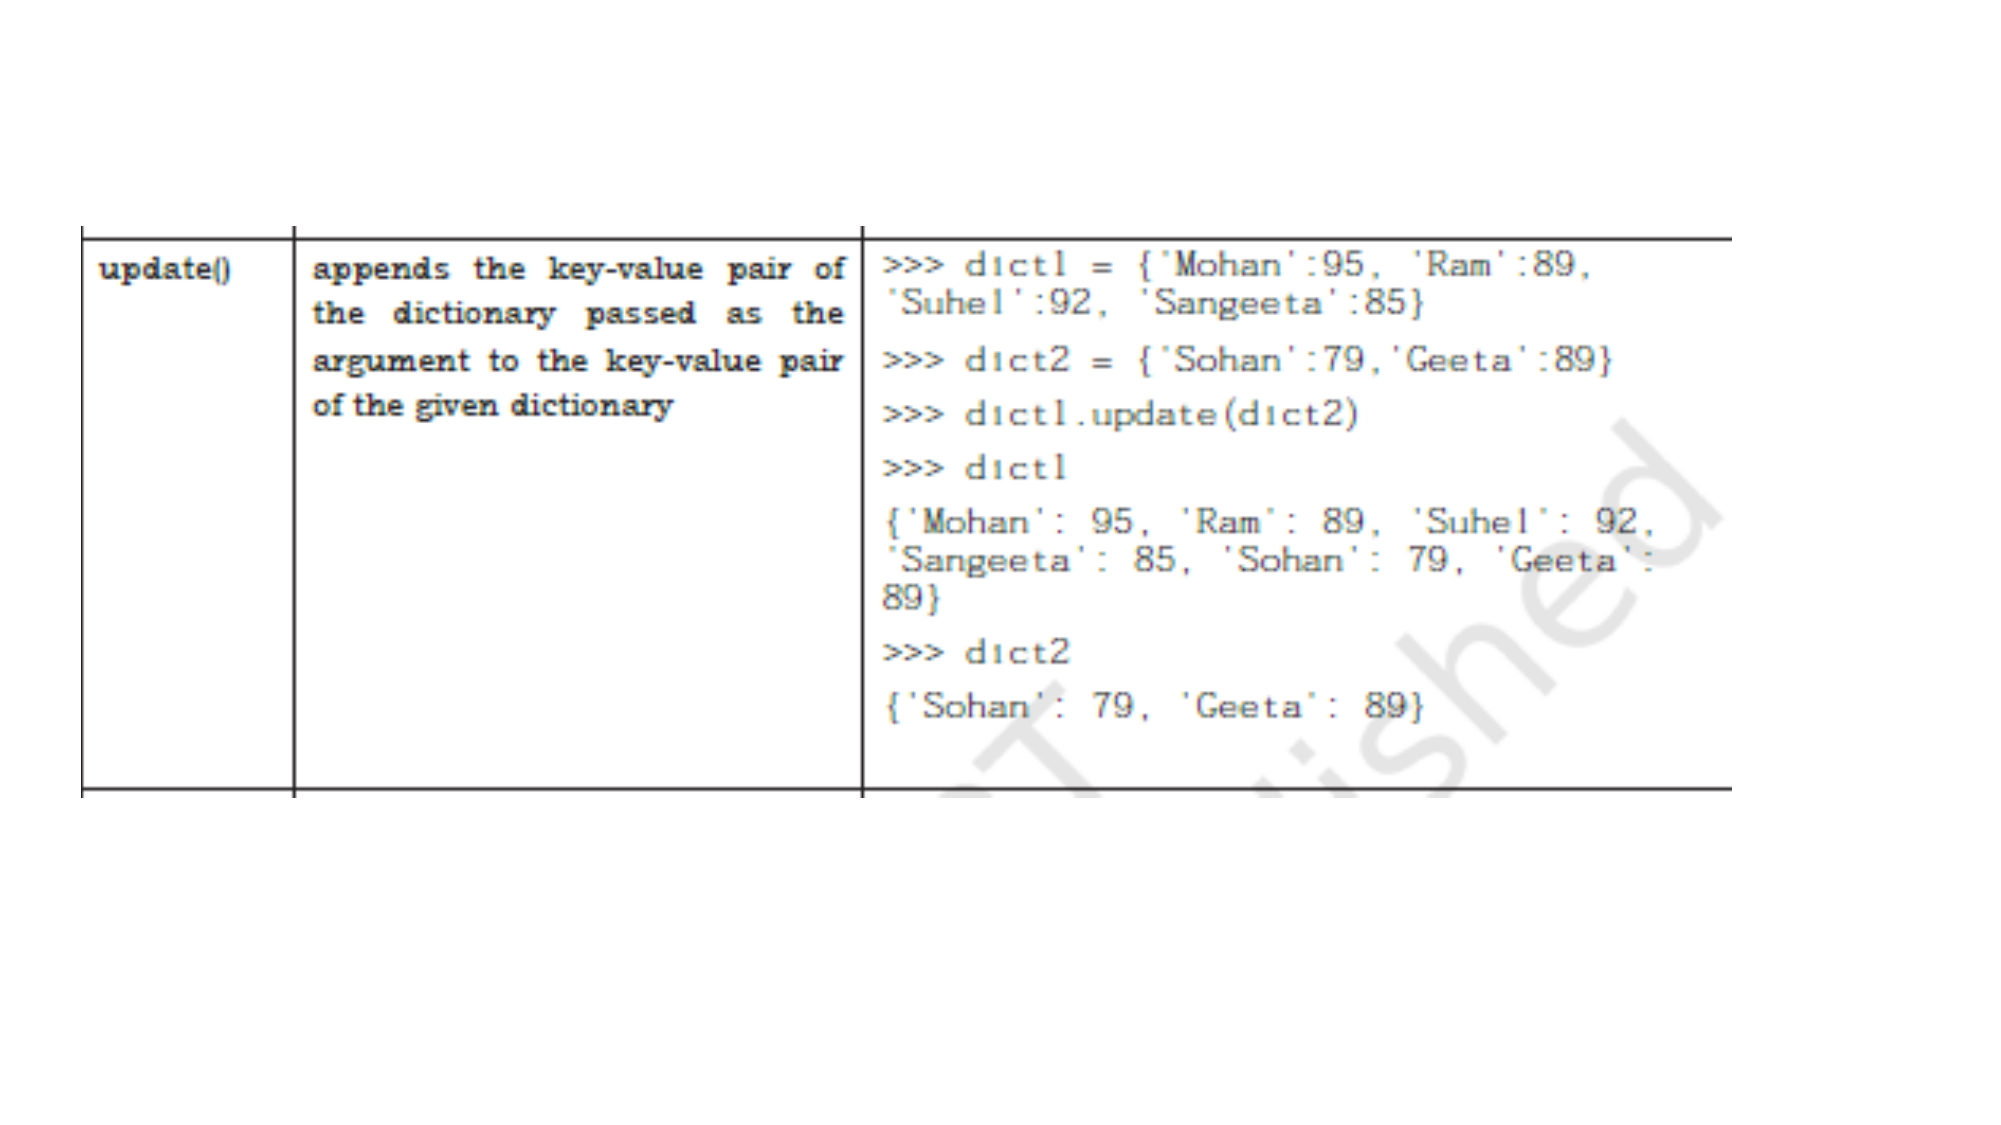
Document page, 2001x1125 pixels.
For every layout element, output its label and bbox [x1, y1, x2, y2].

picture [81, 226, 1732, 798]
